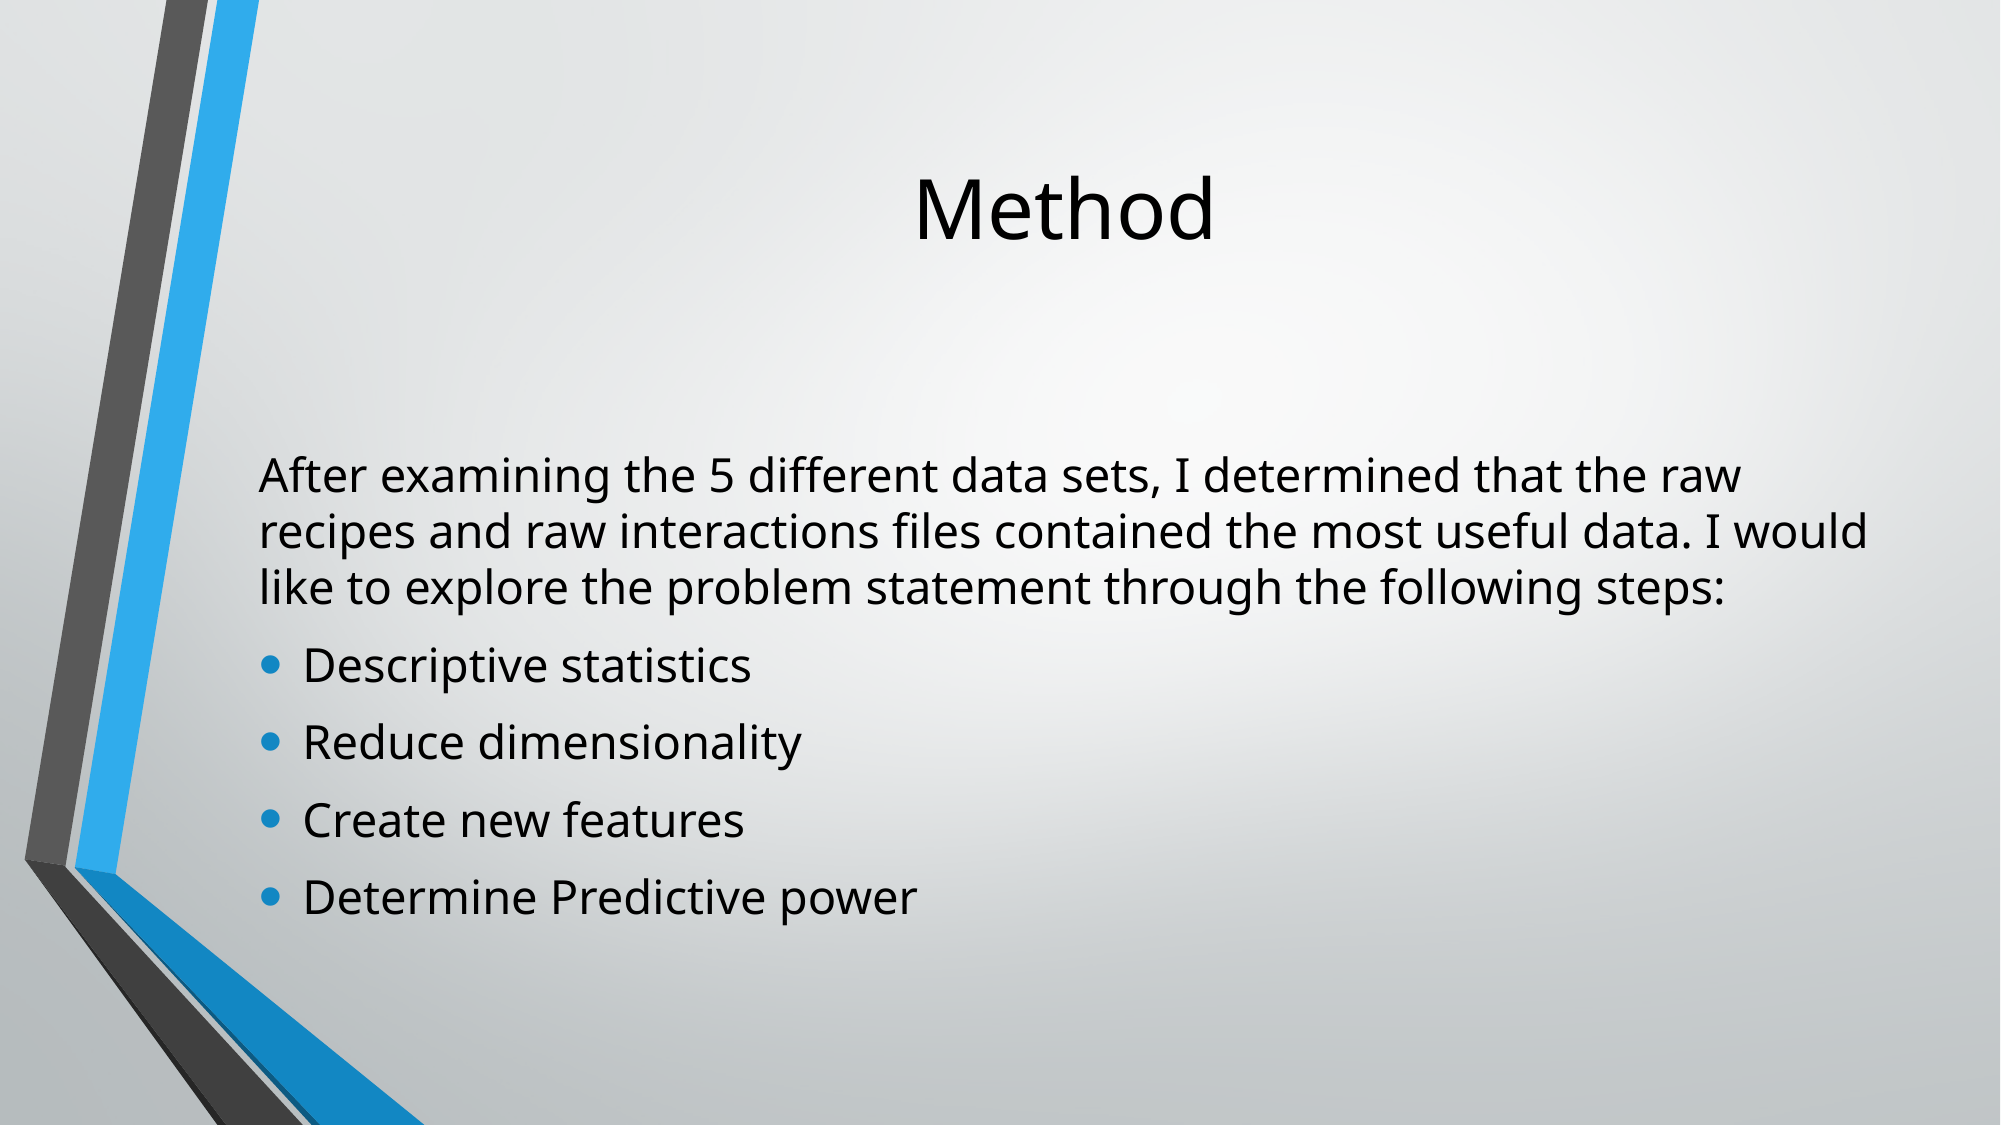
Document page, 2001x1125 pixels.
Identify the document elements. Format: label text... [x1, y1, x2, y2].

title Method [243, 112, 1887, 400]
list After examining the 5 different data sets, I determined that the raw recipes and raw interactions files contained the most useful data. I would like to explore the problem statement through the following steps: Descriptive statistics Reduce dimensionality Create new features Determine Predictive power [243, 437, 1887, 950]
